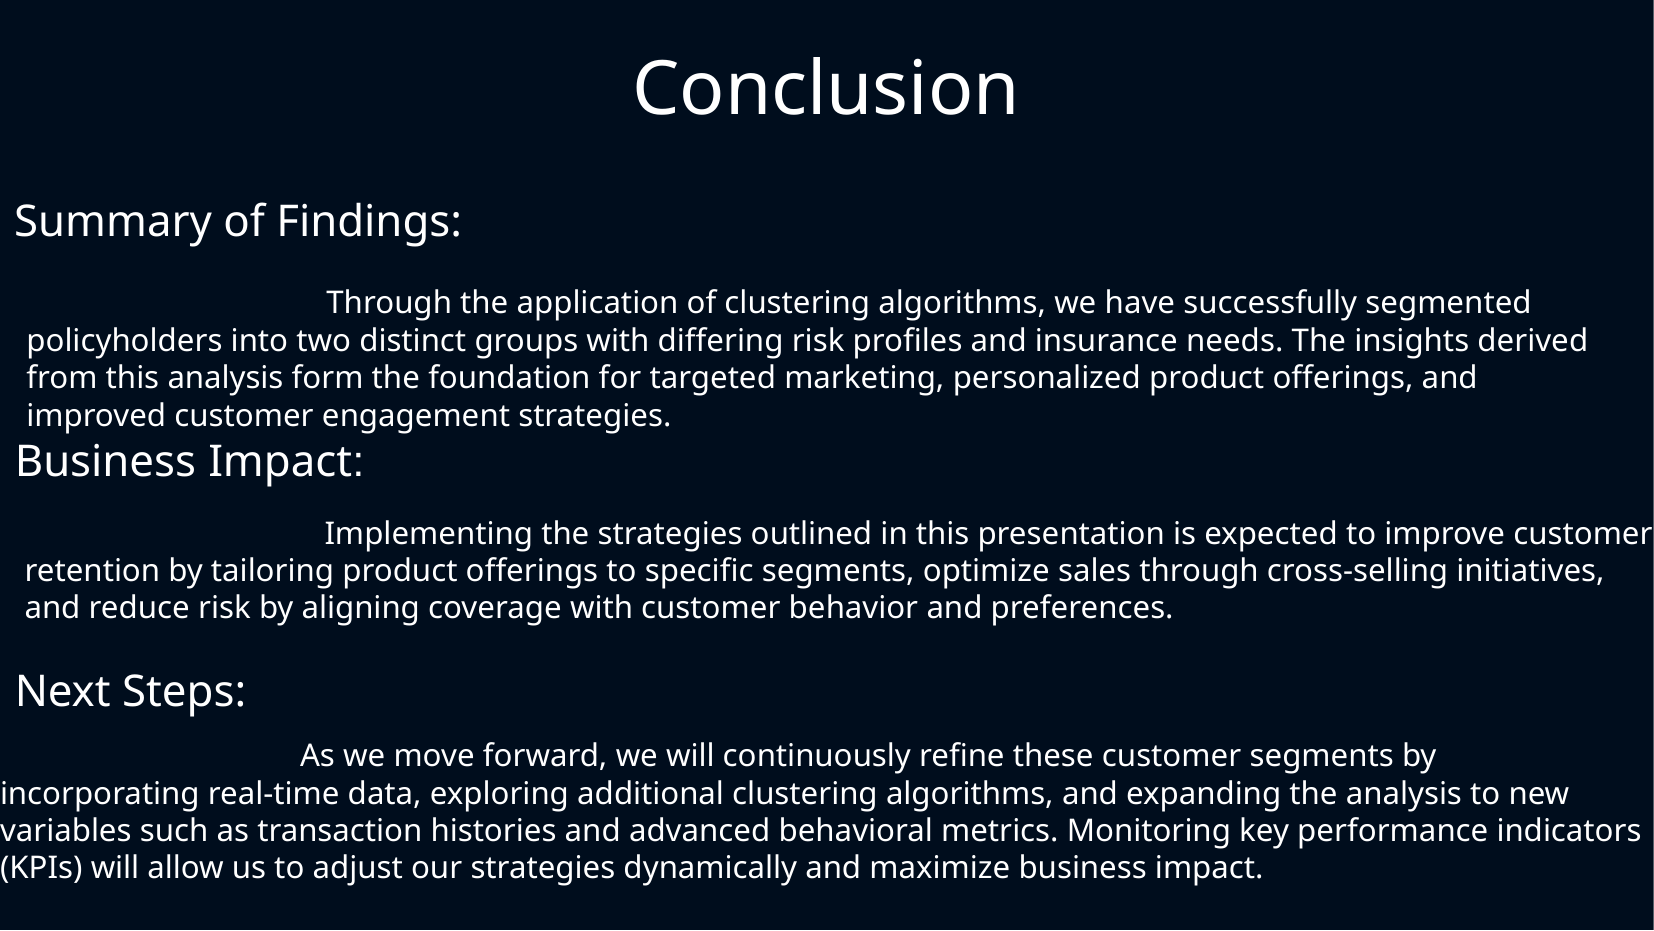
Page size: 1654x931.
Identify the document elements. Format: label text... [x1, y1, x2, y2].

title Conclusion [82, 7, 1570, 162]
text_box Business Impact: [0, 425, 826, 519]
text_box Summary of Findings: [0, 184, 856, 265]
text_box Implementing the strategies outlined in this presentation is expected to improve customer retention by tailoring product offerings to specific segments, optimize sales through cross-selling initiatives, and reduce risk by aligning coverage with customer behavior and preferences. [9, 505, 1654, 644]
text_box Next Steps: [0, 655, 620, 736]
text_box Through the application of clustering algorithms, we have successfully segmented policyholders into two distinct groups with differing risk profiles and insurance needs. The insights derived from this analysis form the foundation for targeted marketing, personalized product offerings, and improved customer engagement strategies. [11, 275, 1635, 413]
text_box As we move forward, we will continuously refine these customer segments by incorporating real-time data, exploring additional clustering algorithms, and expanding the analysis to new variables such as transaction histories and advanced behavioral metrics. Monitoring key performance indicators (KPIs) will allow us to adjust our strategies dynamically and maximize business impact. [0, 735, 1646, 900]
